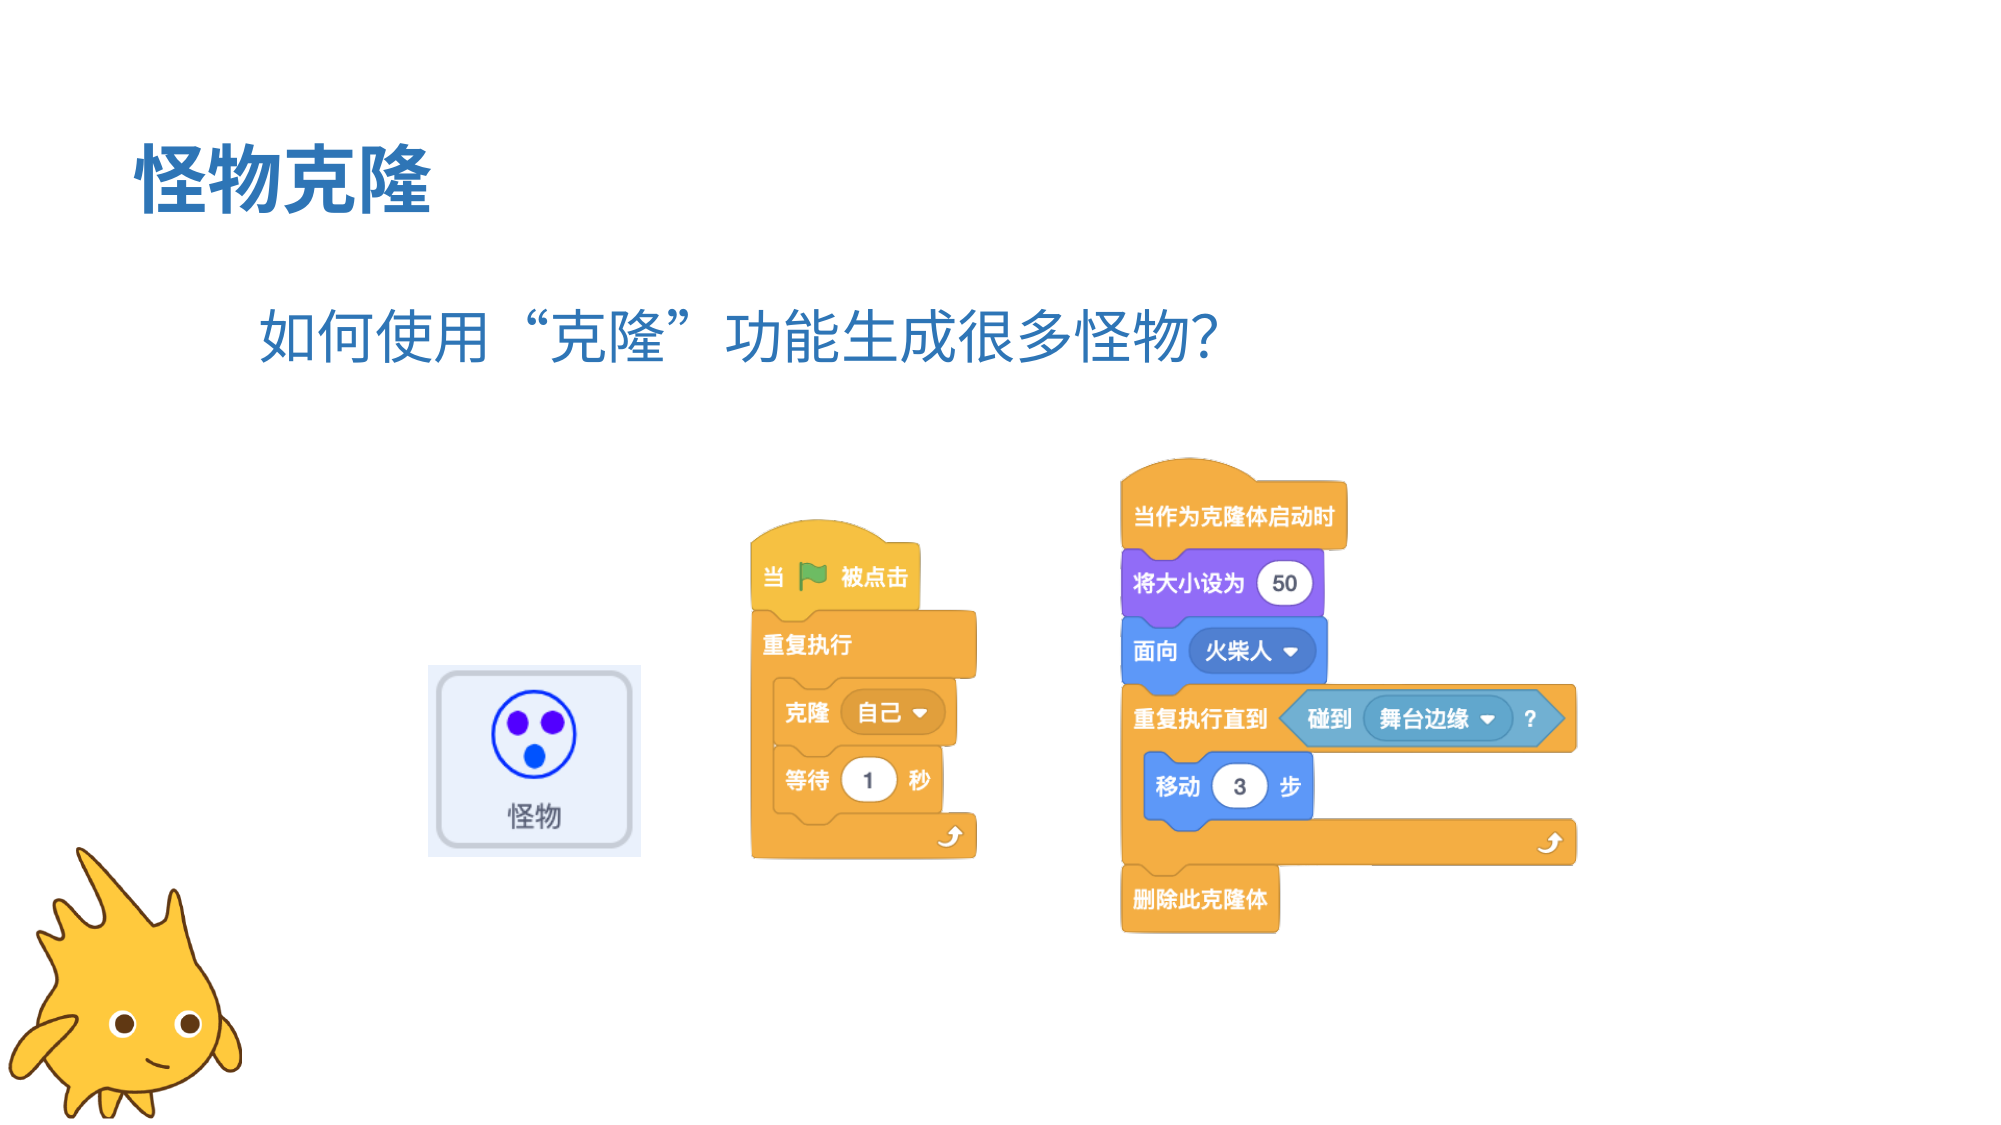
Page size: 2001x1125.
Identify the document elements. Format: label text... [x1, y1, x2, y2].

subtitle 如何使用“克隆”功能生成很多怪物？ [243, 300, 1721, 443]
picture [428, 665, 642, 857]
picture [3, 840, 245, 1122]
text_box 怪物克隆 [117, 125, 1515, 230]
picture [707, 442, 1622, 949]
